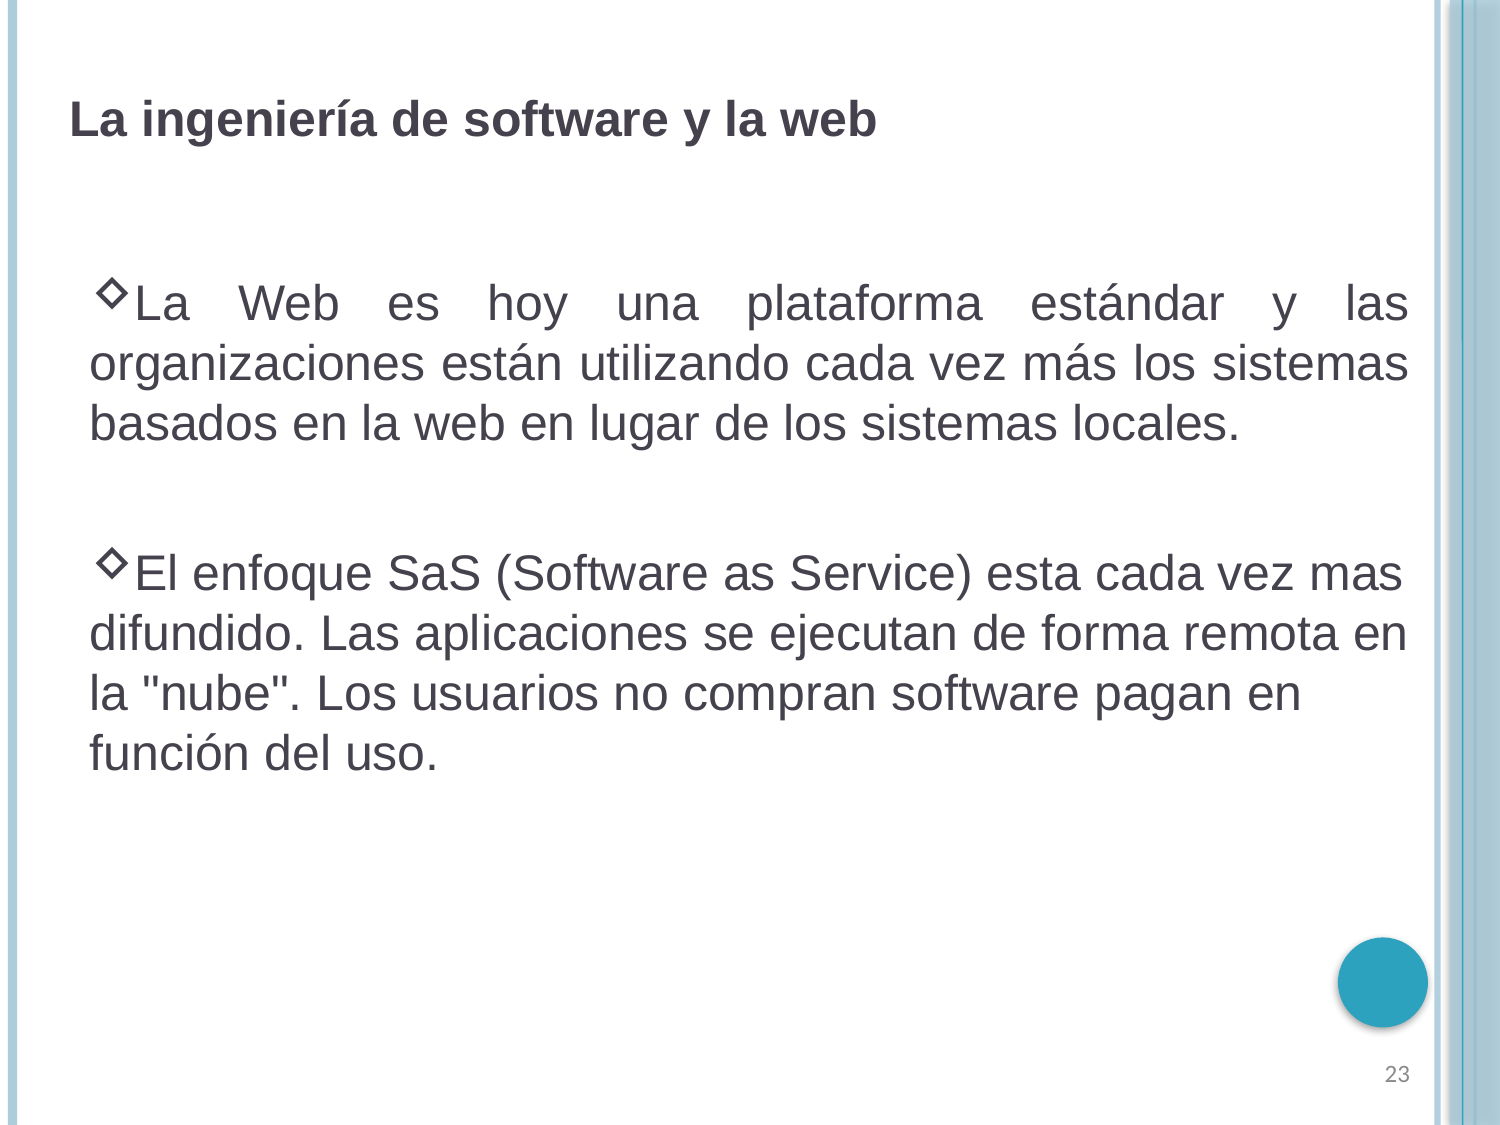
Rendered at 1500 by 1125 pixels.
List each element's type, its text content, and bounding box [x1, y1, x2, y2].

text_box La ingeniería de software y la web [54, 22, 1251, 210]
text_box La Web es hoy una plataforma estándar y las organizaciones están utilizando cada vez más los sistemas basados ​​en la web en lugar de los sistemas locales. El enfoque SaS (Software as Service) esta cada vez mas difundido. Las aplicaciones se ejecutan de forma remota en la "nube". Los usuarios no compran software pagan en función del uso. [75, 202, 1425, 1043]
text_box 23 [1074, 1042, 1425, 1103]
